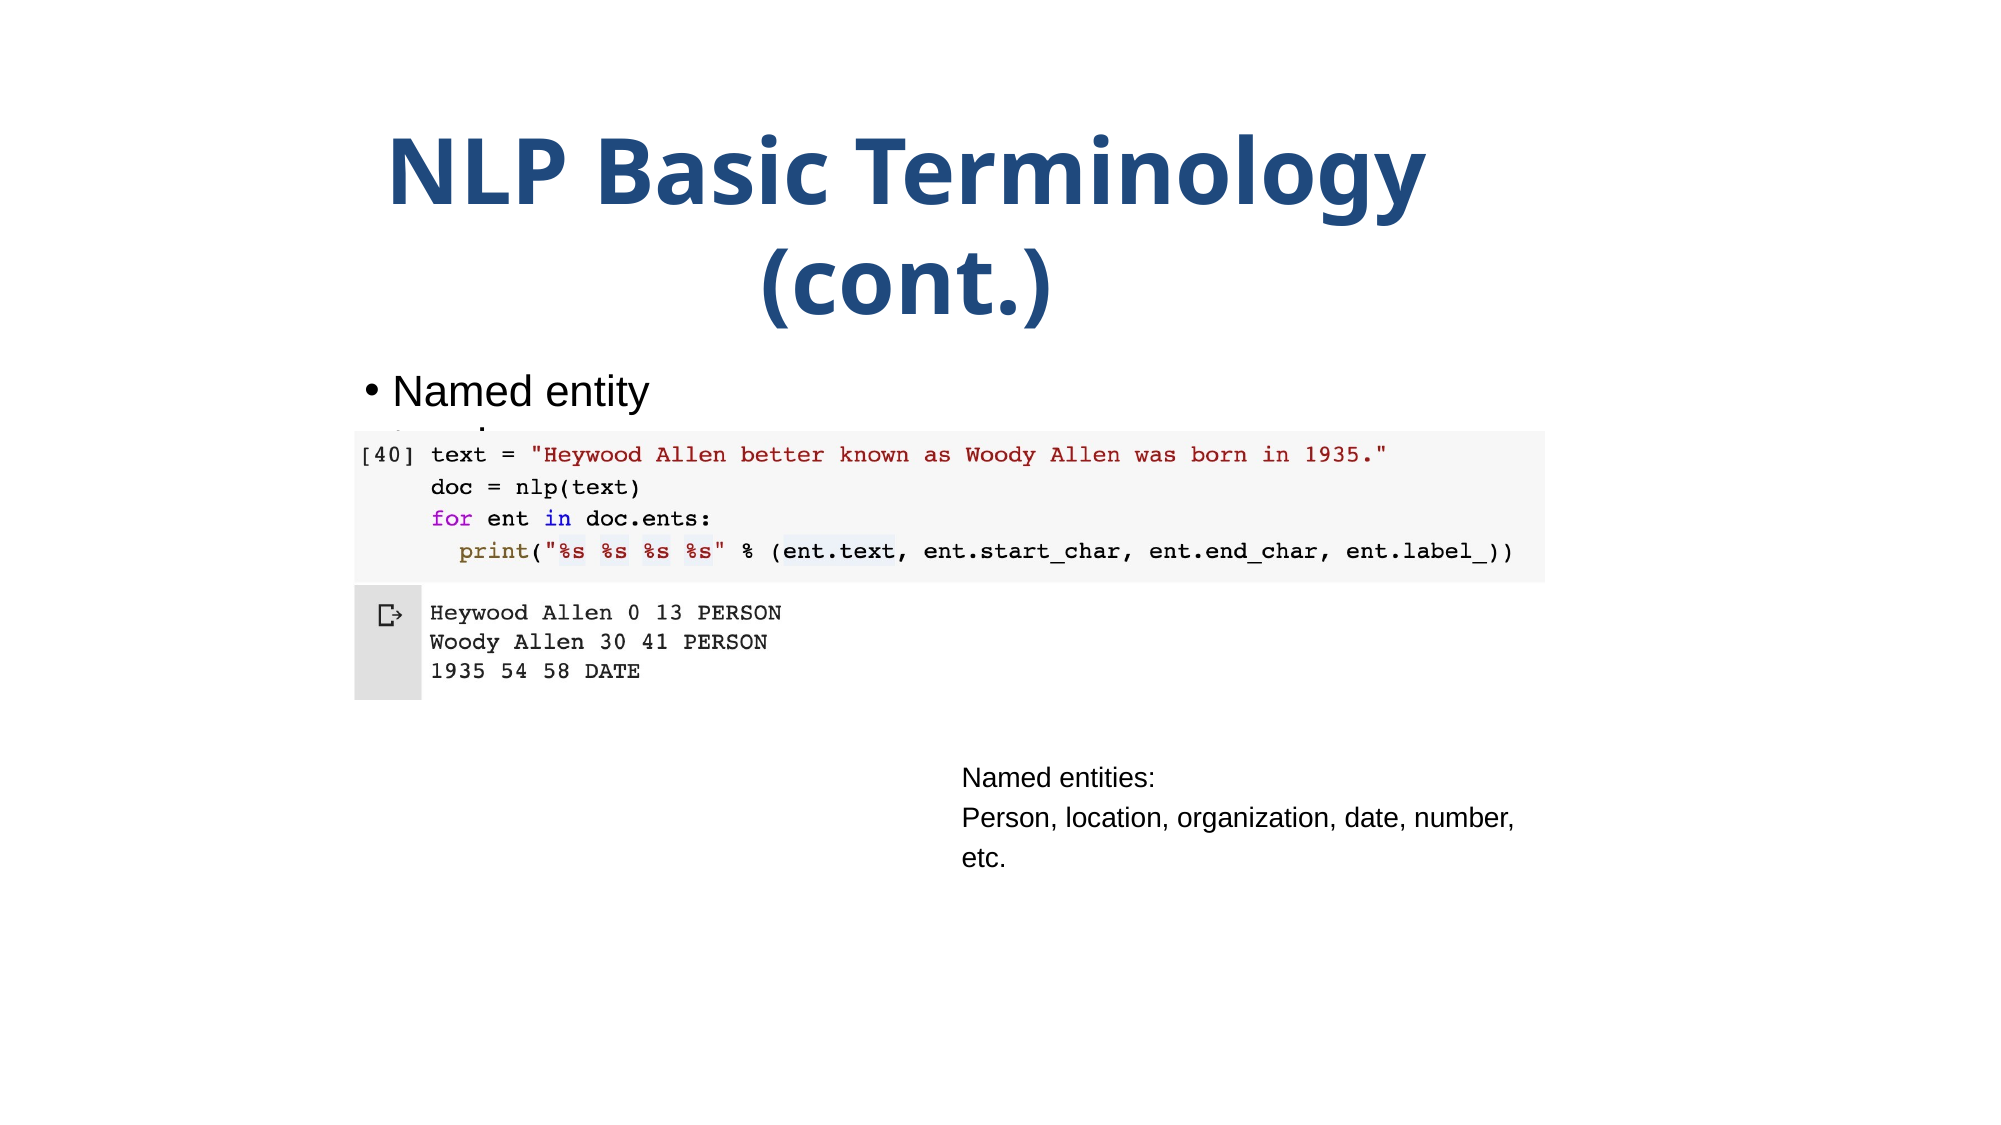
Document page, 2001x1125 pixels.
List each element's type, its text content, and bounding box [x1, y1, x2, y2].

text_box [353, 431, 1545, 700]
text_box Named entities: Person, location, organization, date, number, etc. [960, 751, 1523, 873]
title NLP Basic Terminology (cont.) [337, 111, 1475, 334]
text_box Named entity tagging [362, 361, 777, 431]
